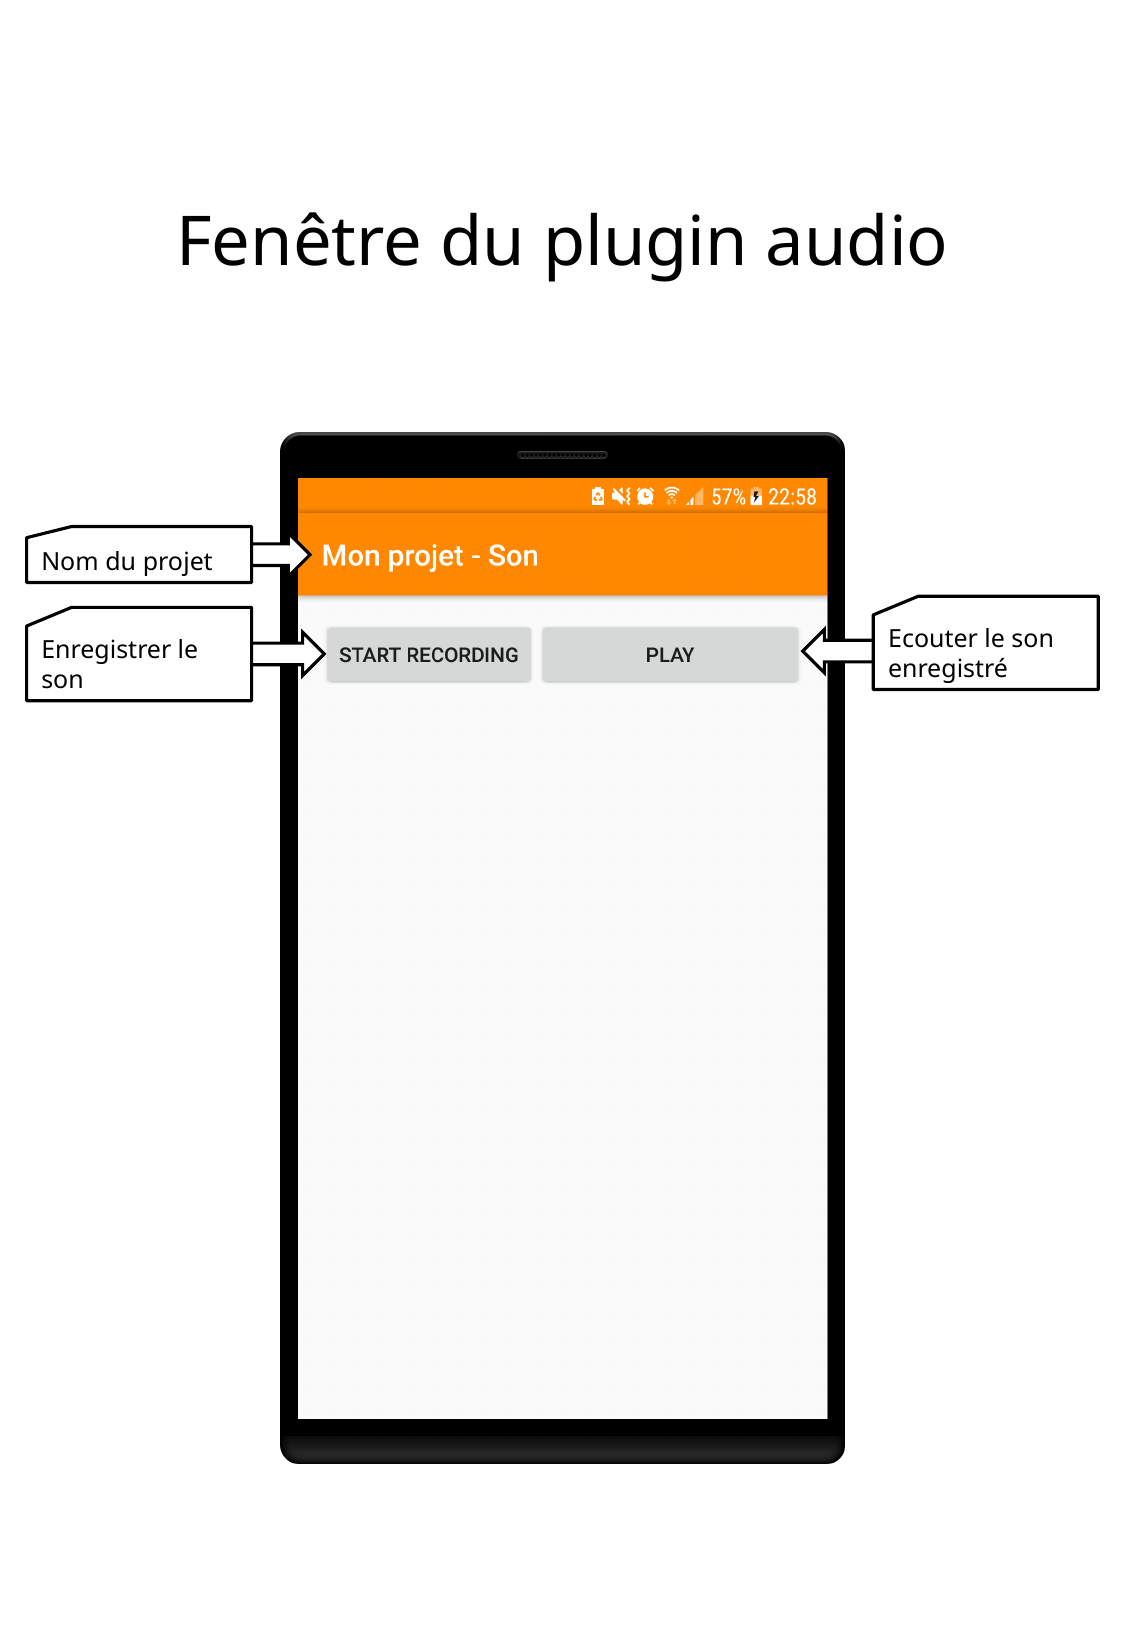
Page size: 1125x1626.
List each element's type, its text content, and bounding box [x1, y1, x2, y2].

text_box Enregistrer le son [26, 607, 252, 701]
text_box Ecouter le son enregistré [873, 596, 1099, 690]
text_box [250, 542, 280, 567]
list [280, 432, 845, 1464]
text_box [845, 639, 875, 663]
text_box Nom du projet [26, 526, 252, 583]
title Fenêtre du plugin audio [77, 86, 1048, 401]
text_box [250, 642, 280, 666]
